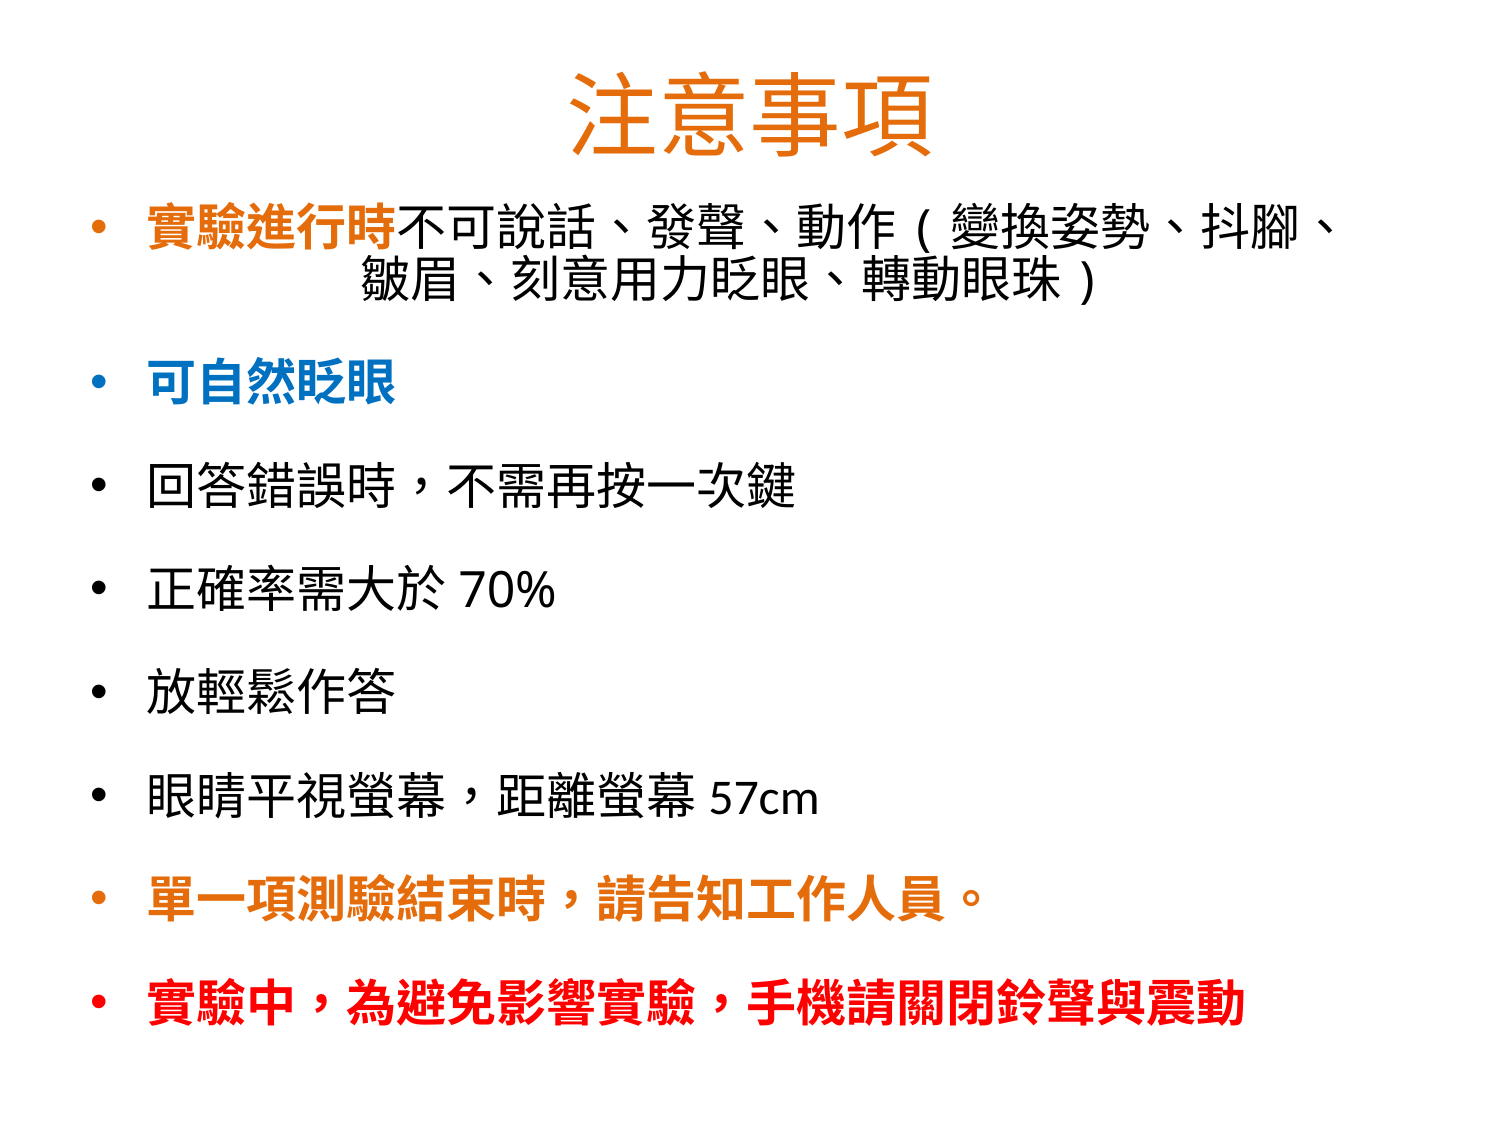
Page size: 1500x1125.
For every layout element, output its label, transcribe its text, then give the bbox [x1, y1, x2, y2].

title 注意事項 [75, 19, 1425, 206]
list 實驗進行時不可說話、發聲、動作(變換姿勢、抖腳、 皺眉、刻意用力眨眼、轉動眼珠) 可自然眨眼 回答錯誤時，不需再按一次鍵 正確率需大於70% 放輕鬆作答 眼睛平視螢幕，距離螢幕57cm 單一項測驗結束時，請告知工作人員。 實驗中，為避免影響實驗，手機請關閉鈴聲與震動 [75, 206, 1425, 1125]
